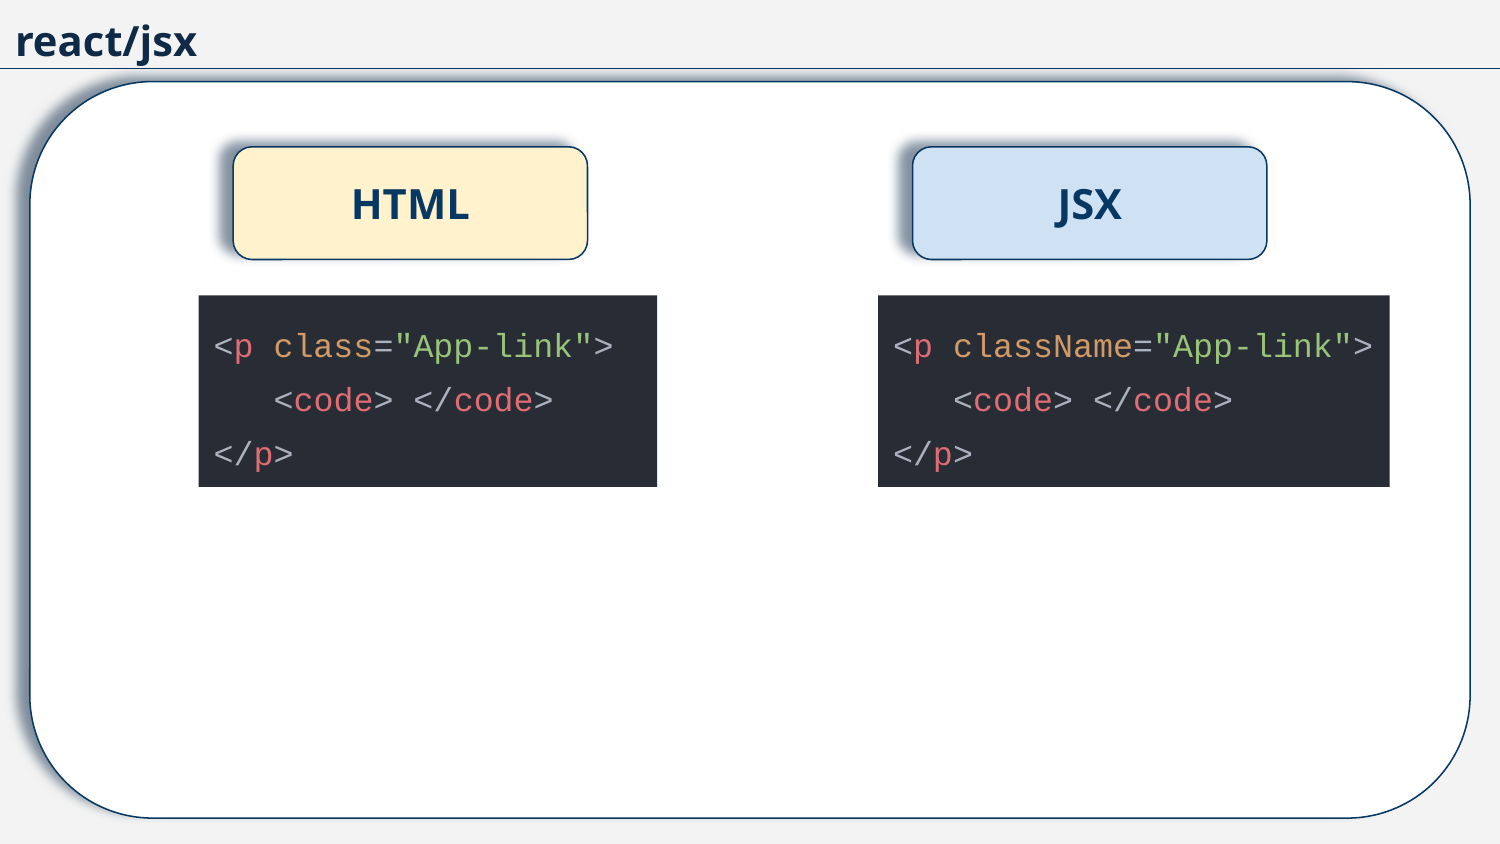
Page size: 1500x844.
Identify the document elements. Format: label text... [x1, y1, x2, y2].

text_box HTML [233, 146, 588, 260]
text_box [29, 81, 1471, 819]
text_box <p className="App-link"> <code> </code> </p> [878, 295, 1390, 487]
text_box JSX [912, 146, 1267, 260]
text_box <p class="App-link"> <code> </code> </p> [198, 295, 658, 487]
text_box react/jsx [0, 0, 1500, 68]
